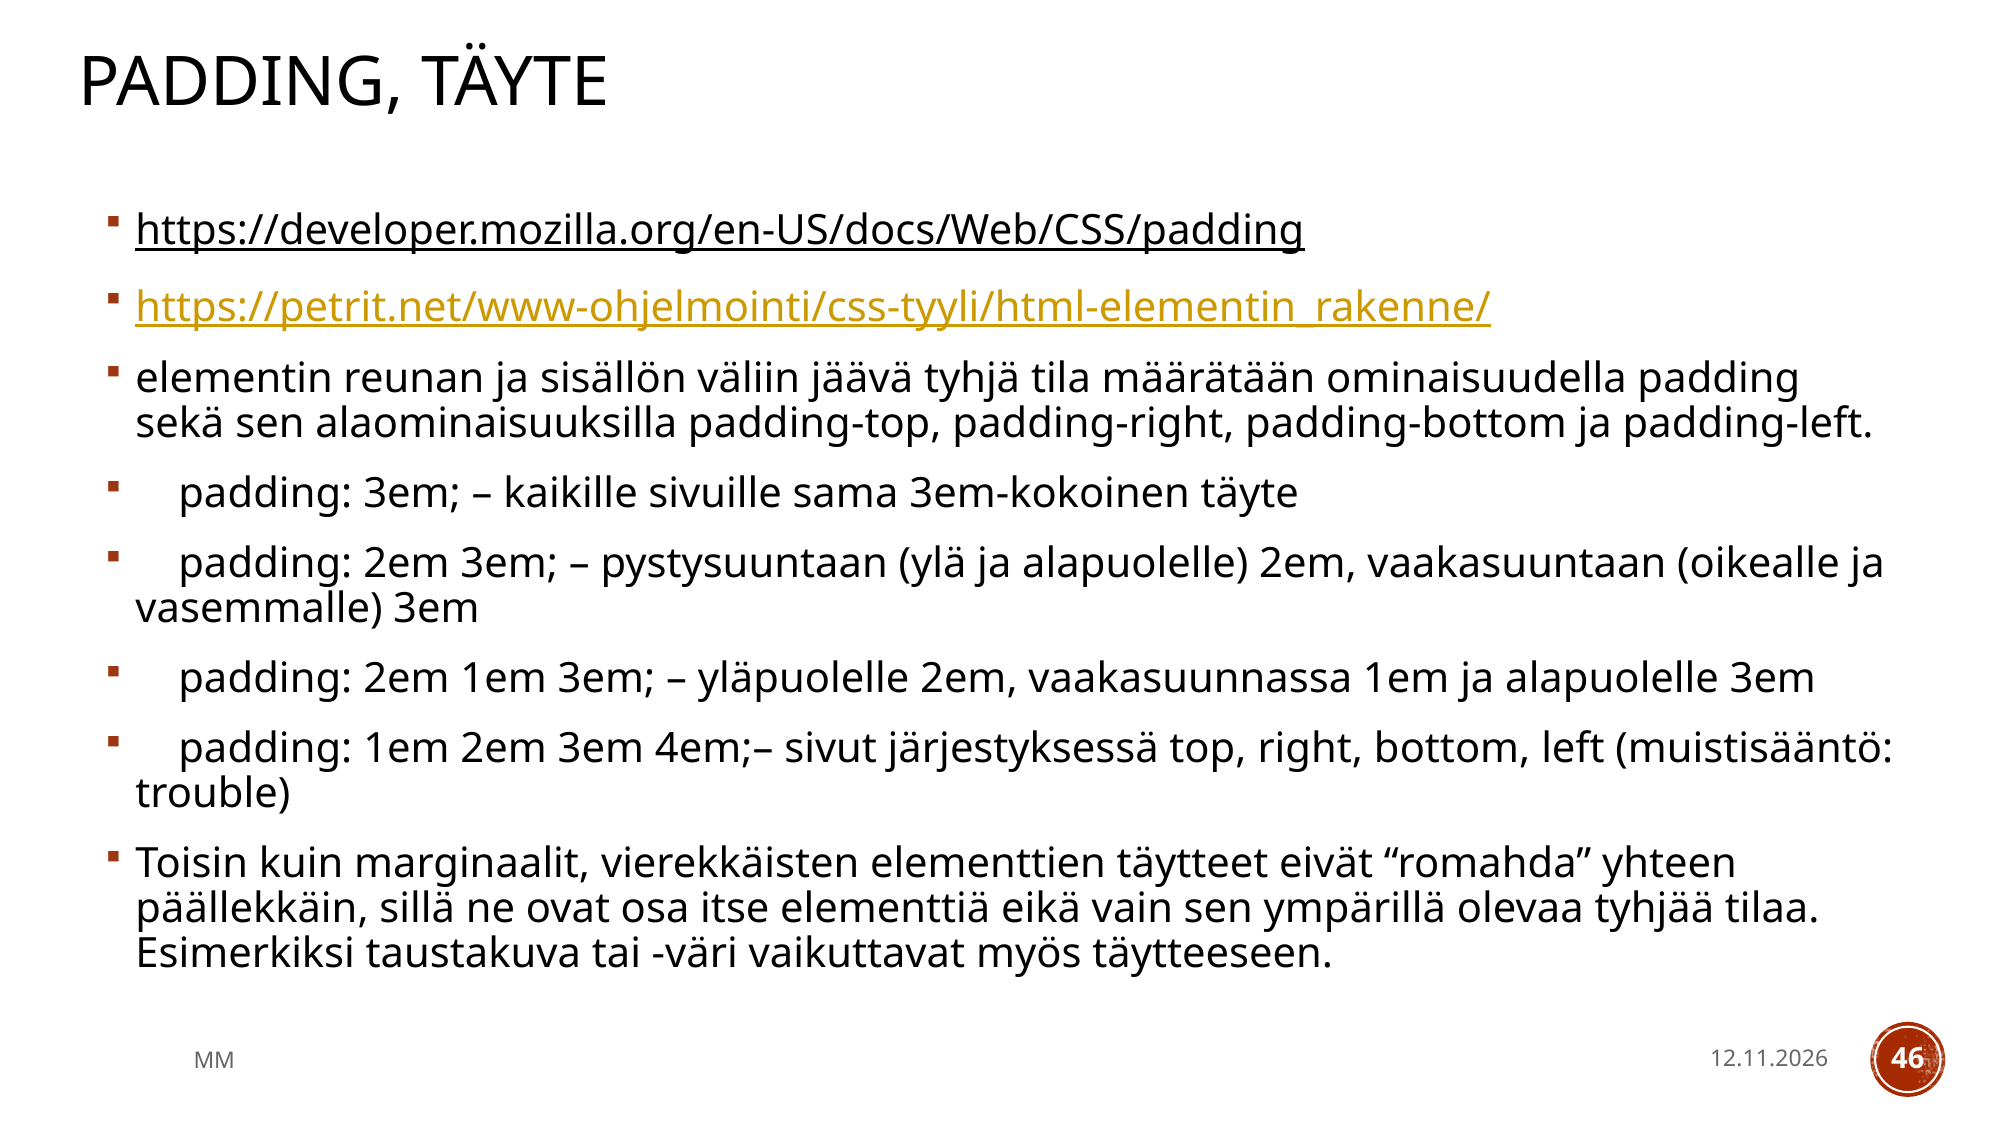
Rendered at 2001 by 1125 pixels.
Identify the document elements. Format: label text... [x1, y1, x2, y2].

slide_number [1306, 1028, 1844, 1089]
title padding, täyte [63, 38, 1884, 129]
list https://developer.mozilla.org/en-US/docs/Web/CSS/padding https://petrit.net/www-ohjelmointi/css-tyyli/html-elementin_rakenne/ elementin reunan ja sisällön väliin jäävä tyhjä tila määrätään ominaisuudella padding sekä sen alaominaisuuksilla padding-top, padding-right, padding-bottom ja padding-left. padding: 3em; – kaikille sivuille sama 3em-kokoinen täyte padding: 2em 3em; – pystysuuntaan (ylä ja alapuolelle) 2em, vaakasuuntaan (oikealle ja vasemmalle) 3em padding: 2em 1em 3em; – yläpuolelle 2em, vaakasuunnassa 1em ja alapuolelle 3em padding: 1em 2em 3em 4em;– sivut järjestyksessä top, right, bottom, left (muistisääntö: trouble) Toisin kuin marginaalit, vierekkäisten elementtien täytteet eivät “romahda” yhteen päällekkäin, sillä ne ovat osa itse elementtiä eikä vain sen ympärillä olevaa tyhjää tilaa. Esimerkiksi taustakuva tai -väri vaikuttavat myös täytteeseen. [90, 196, 1910, 1000]
slide_number 46 [1855, 1028, 1961, 1089]
footer MM [178, 1028, 1217, 1089]
